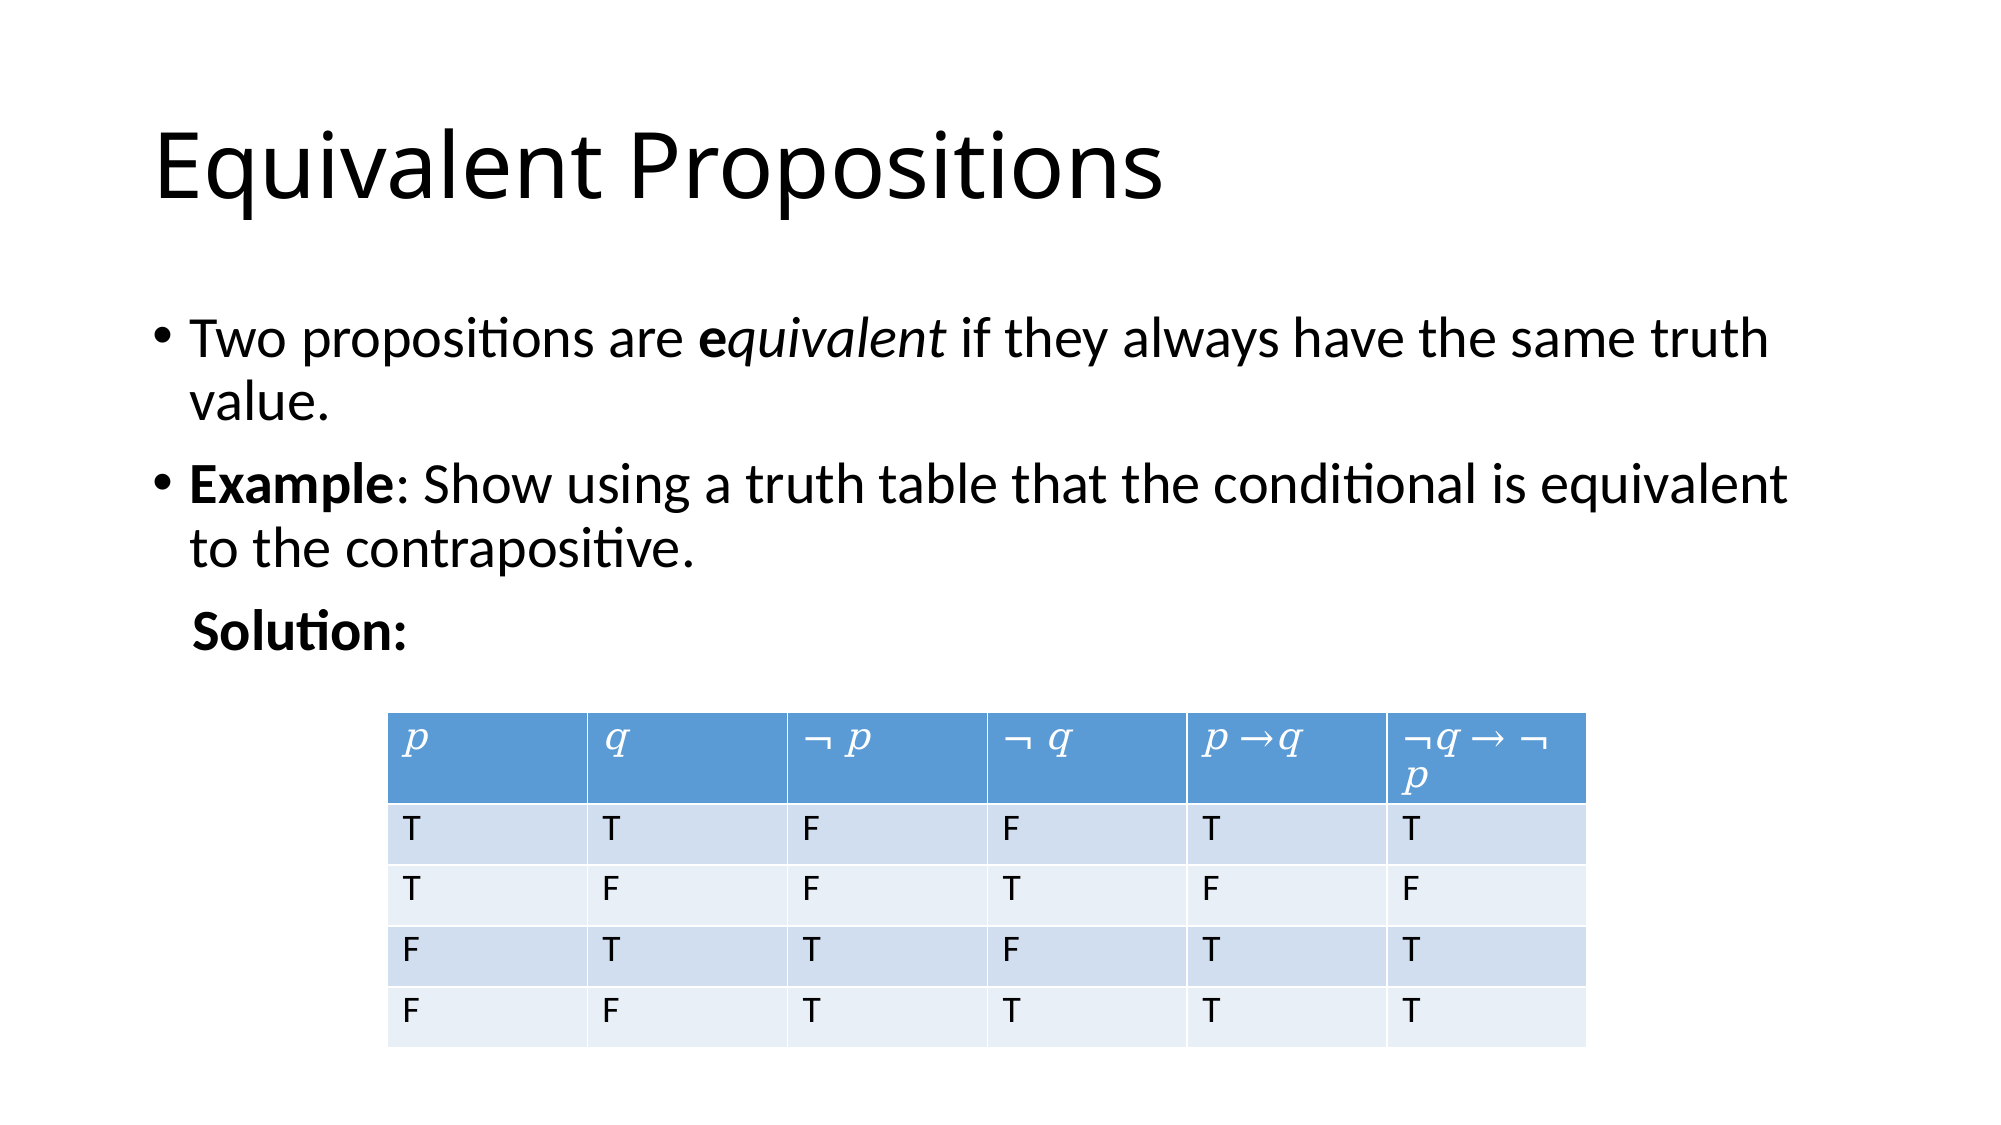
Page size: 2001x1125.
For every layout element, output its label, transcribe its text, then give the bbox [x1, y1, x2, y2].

table_cell T [388, 805, 587, 864]
table_cell T [388, 866, 587, 925]
table_cell F [788, 805, 987, 864]
table_cell T [588, 805, 787, 864]
table_cell T [1388, 988, 1586, 1047]
table_cell T [588, 927, 787, 986]
table_header p →q [1188, 713, 1386, 803]
table_cell T [788, 927, 987, 986]
table_cell T [988, 866, 1186, 925]
table_cell F [388, 927, 587, 986]
table_cell F [1188, 866, 1386, 925]
table_header q [588, 713, 787, 803]
table_cell F [988, 927, 1186, 986]
table_cell F [588, 866, 787, 925]
table_cell F [588, 988, 787, 1047]
table_cell T [1188, 988, 1386, 1047]
table_header ¬ p [788, 713, 987, 803]
table_cell T [1188, 805, 1386, 864]
table_cell F [1388, 866, 1586, 925]
table_header ¬q → ¬ p [1388, 713, 1586, 803]
list Two propositions are equivalent if they always have the same truth value. Example: Show using a truth table that the conditional is equivalent to the contrapositive. Solution: [137, 299, 1863, 1014]
table_cell F [788, 866, 987, 925]
table_cell T [1188, 927, 1386, 986]
table_cell F [988, 805, 1186, 864]
table_cell T [1388, 927, 1586, 986]
table_cell T [988, 988, 1186, 1047]
table_cell F [388, 988, 587, 1047]
table_header p [388, 713, 587, 803]
table_cell T [788, 988, 987, 1047]
title Equivalent Propositions [137, 59, 1863, 278]
table_header ¬ q [988, 713, 1186, 803]
table_cell T [1388, 805, 1586, 864]
